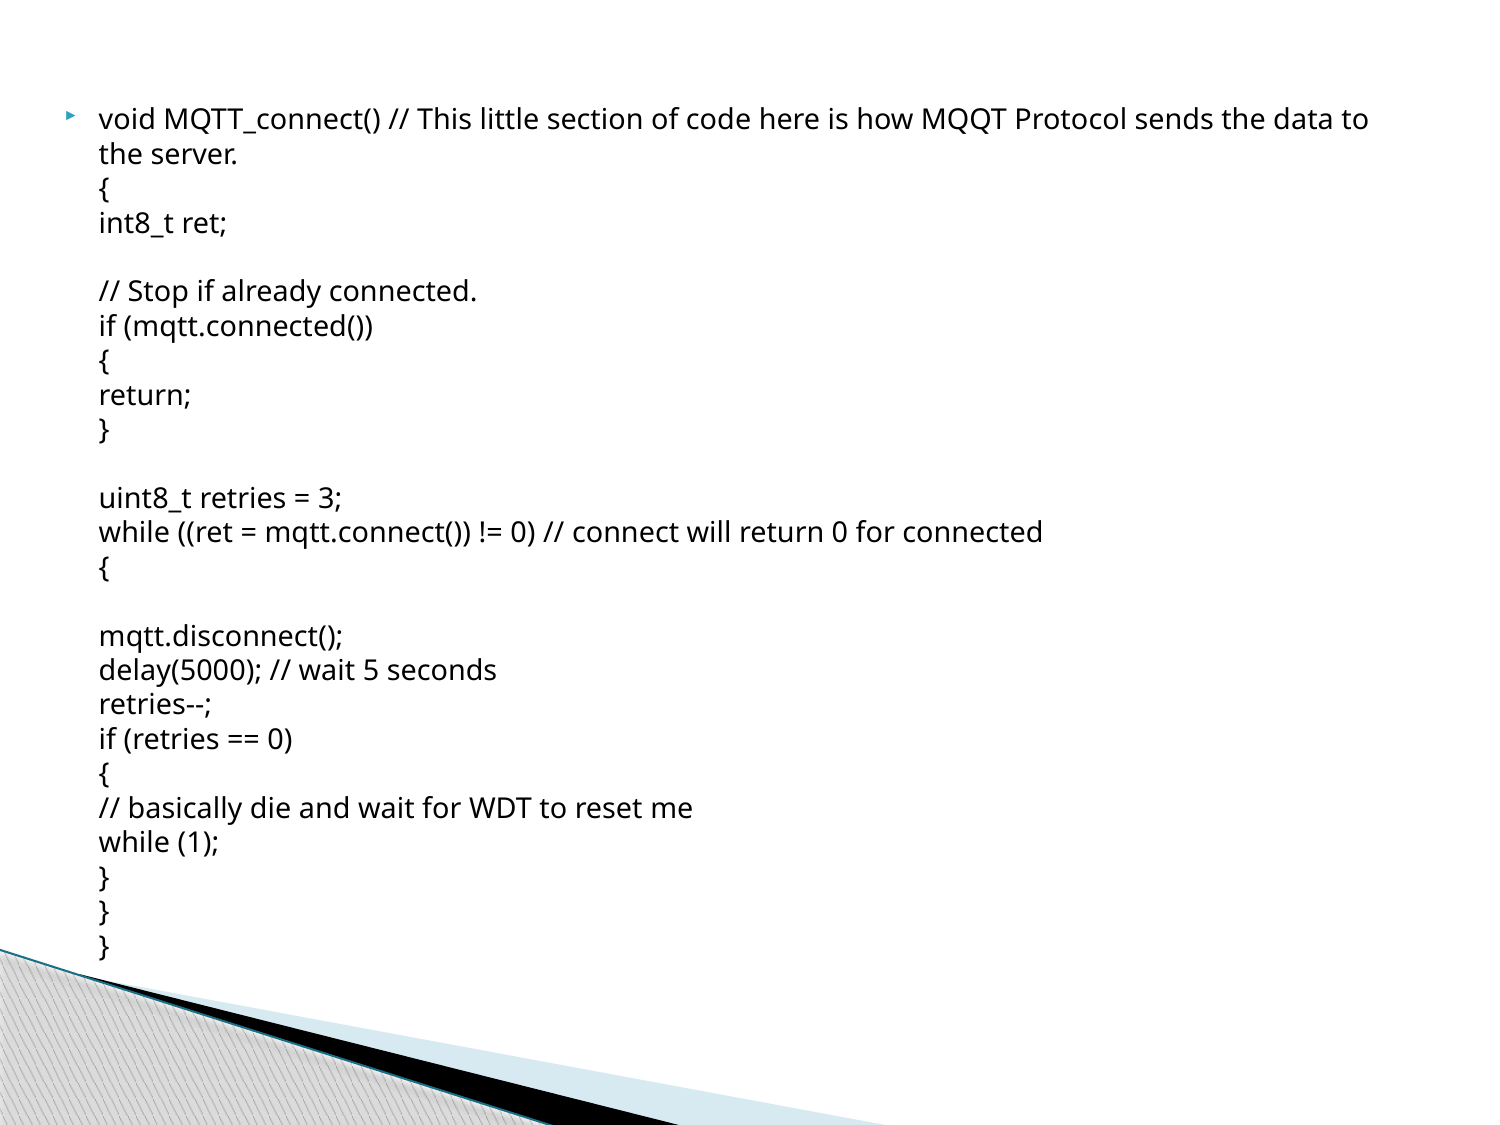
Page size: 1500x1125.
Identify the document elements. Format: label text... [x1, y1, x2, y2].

list void MQTT_connect() // This little section of code here is how MQQT Protocol sends the data to the server. { int8_t ret; // Stop if already connected. if (mqtt.connected()) { return; } uint8_t retries = 3; while ((ret = mqtt.connect()) != 0) // connect will return 0 for connected { mqtt.disconnect(); delay(5000); // wait 5 seconds retries--; if (retries == 0) { // basically die and wait for WDT to reset me while (1); } } } [35, 93, 1425, 986]
